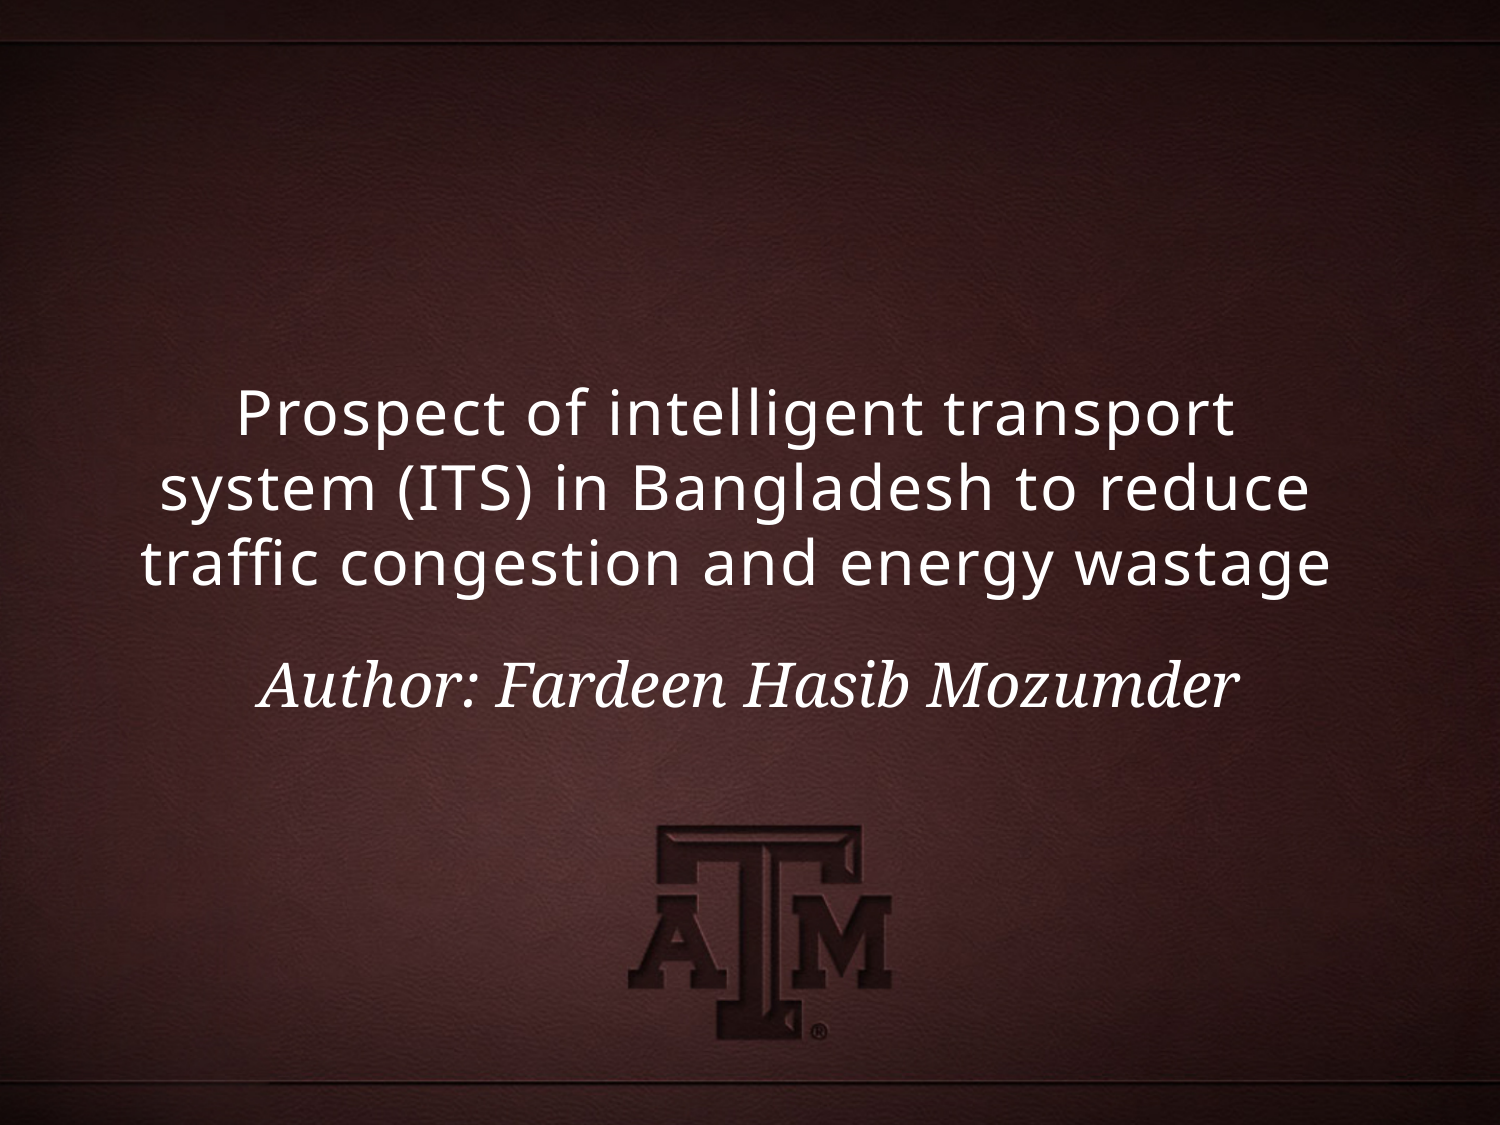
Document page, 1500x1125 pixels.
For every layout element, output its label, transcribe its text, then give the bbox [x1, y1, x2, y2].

title Prospect of intelligent transport system (ITS) in Bangladesh to reduce traffic congestion and energy wastage [112, 349, 1363, 622]
picture [0, 0, 1500, 1125]
subtitle Author: Fardeen Hasib Mozumder [225, 637, 1275, 794]
